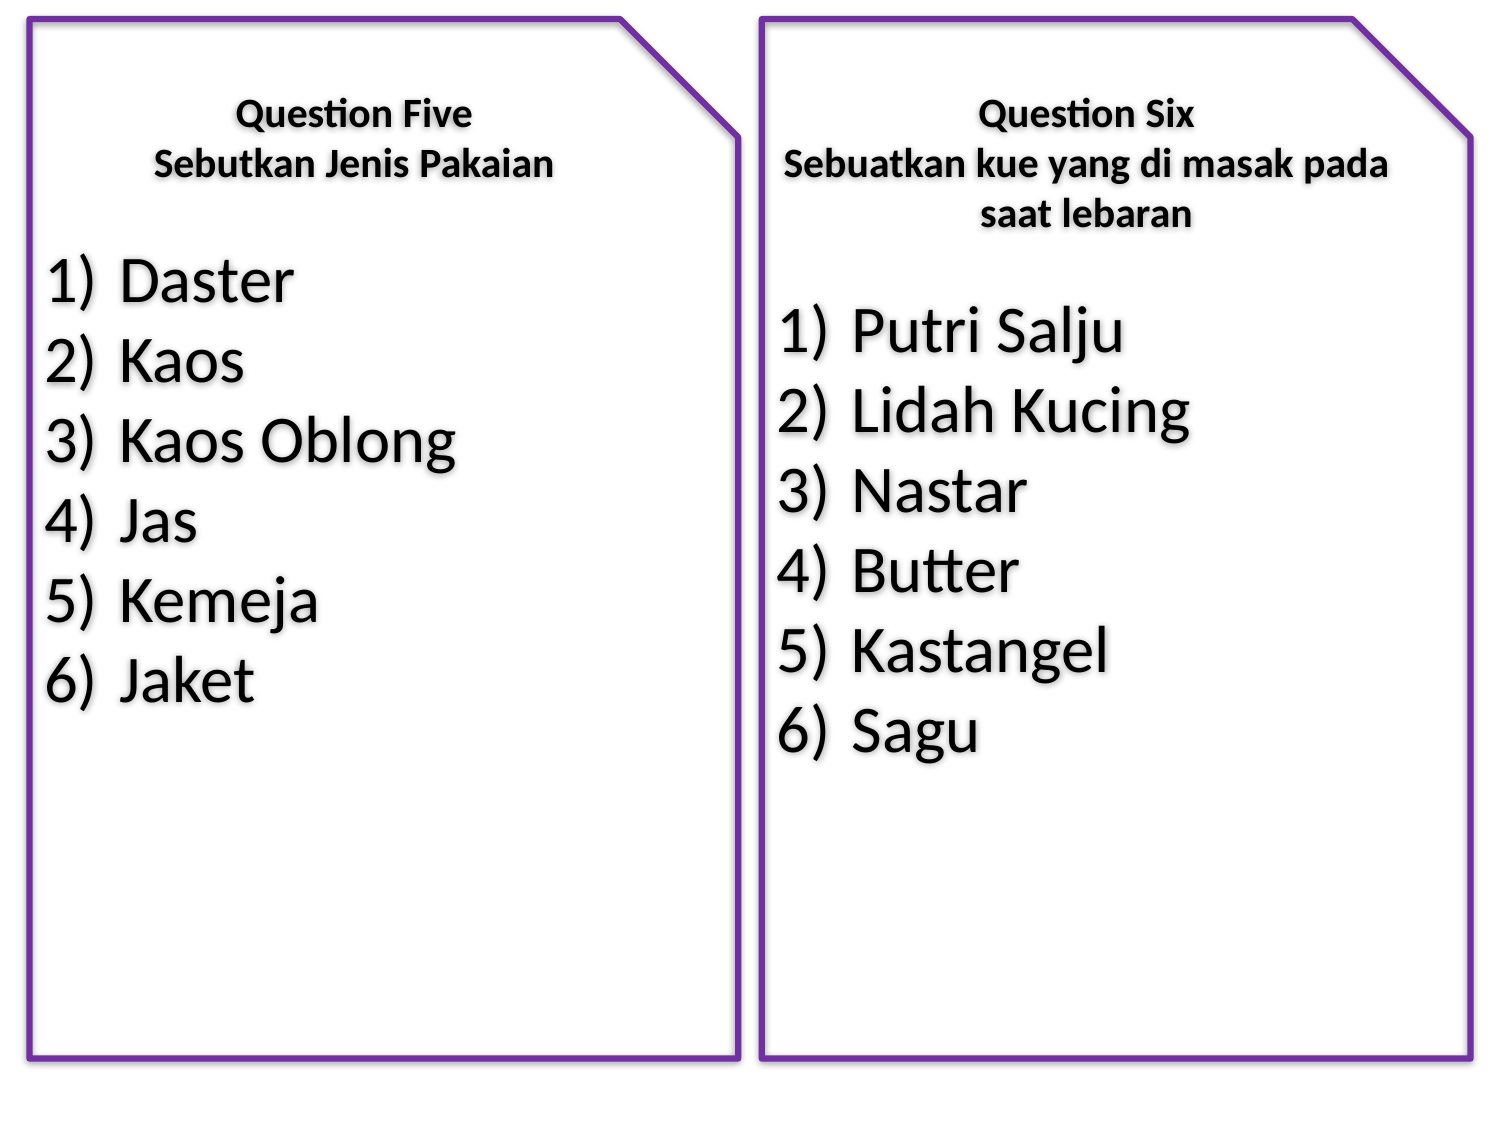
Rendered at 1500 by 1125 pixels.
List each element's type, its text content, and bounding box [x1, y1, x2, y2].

text_box Question Six Sebuatkan kue yang di masak pada saat lebaran Putri Salju Lidah Kucing Nastar Butter Kastangel Sagu [758, 15, 1474, 1062]
text_box Question Five Sebutkan Jenis Pakaian Daster Kaos Kaos Oblong Jas Kemeja Jaket [26, 15, 742, 1062]
